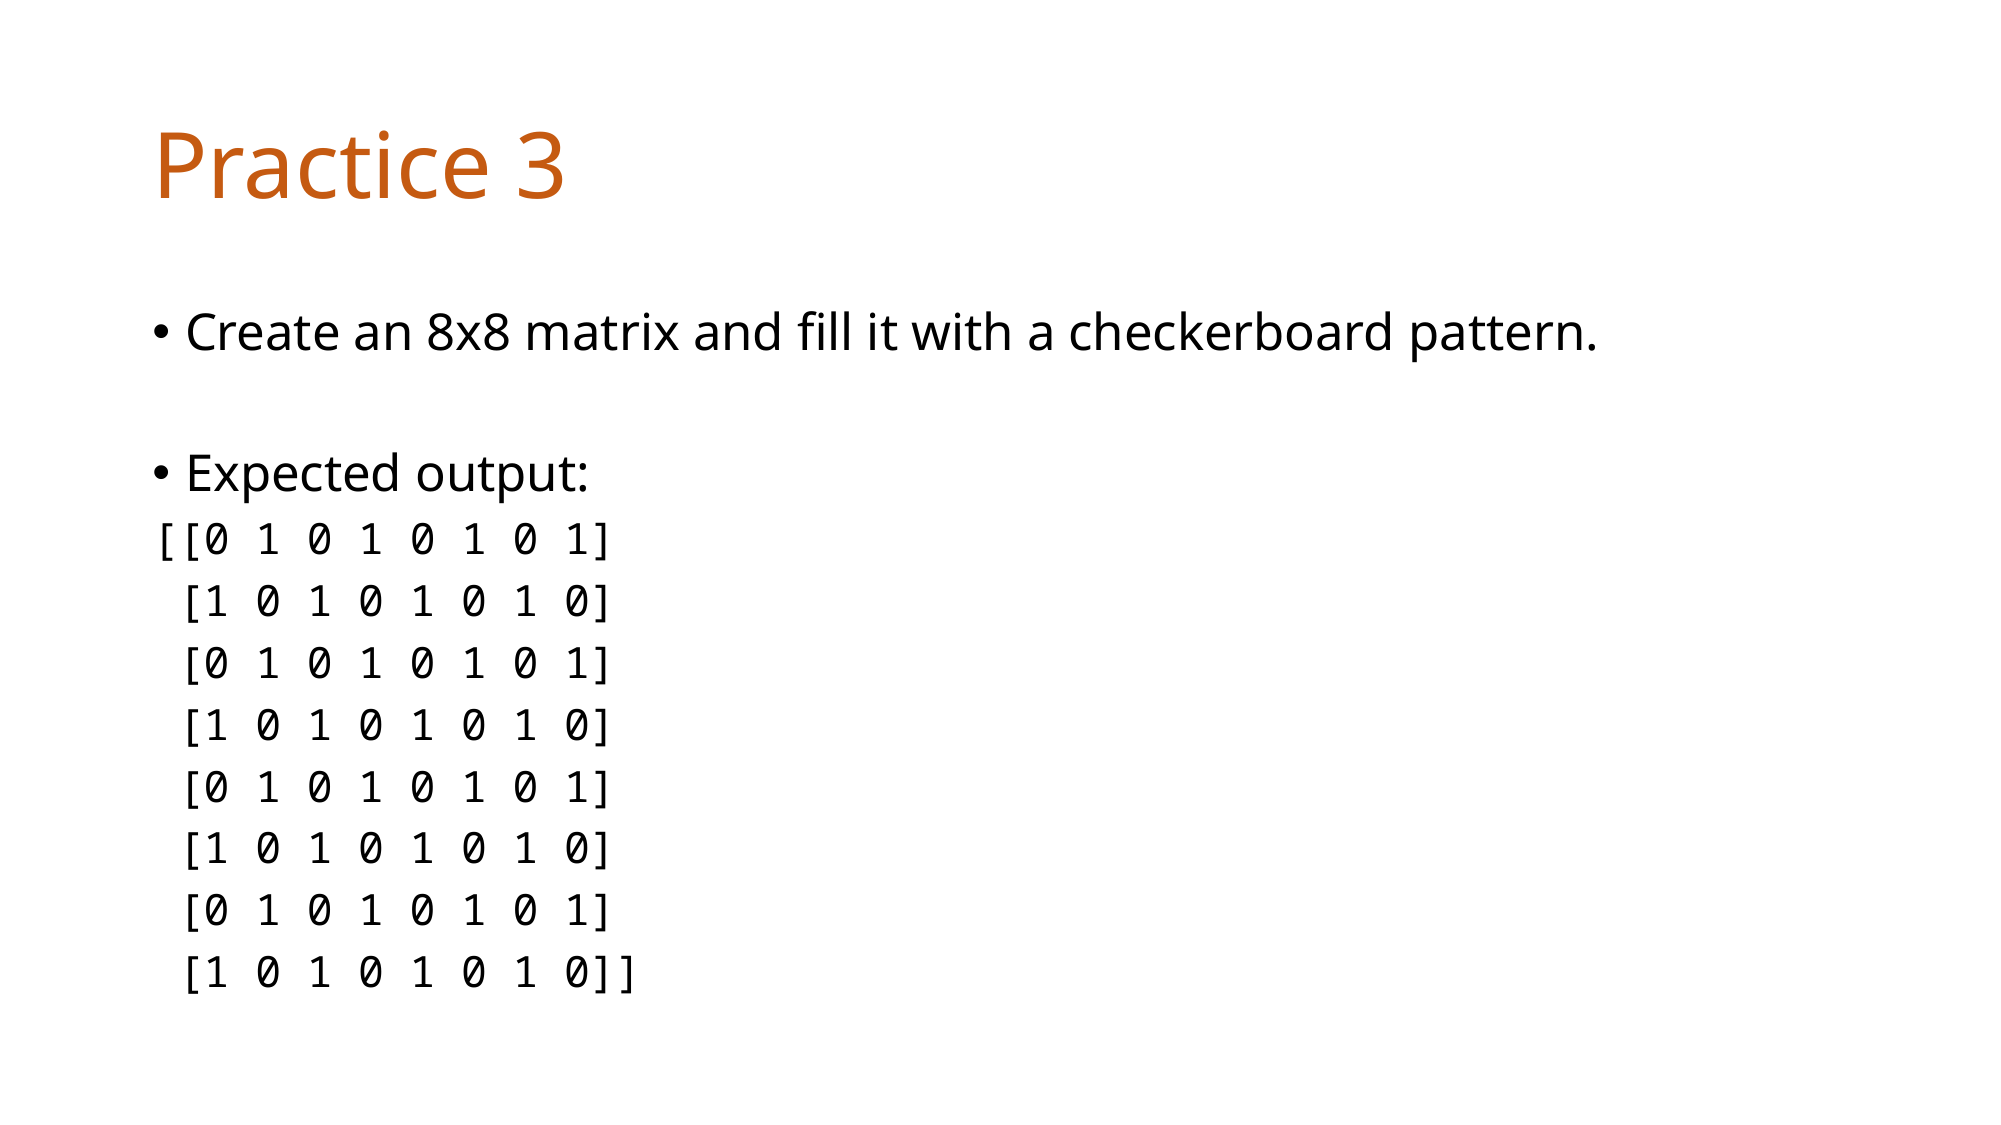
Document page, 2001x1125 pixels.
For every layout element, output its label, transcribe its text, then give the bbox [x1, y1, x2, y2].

list Create an 8x8 matrix and fill it with a checkerboard pattern. Expected output: [[0 1 0 1 0 1 0 1] [1 0 1 0 1 0 1 0] [0 1 0 1 0 1 0 1] [1 0 1 0 1 0 1 0] [0 1 0 1 0 1 0 1] [1 0 1 0 1 0 1 0] [0 1 0 1 0 1 0 1] [1 0 1 0 1 0 1 0]] [137, 299, 1863, 1014]
title Practice 3 [137, 59, 1863, 278]
